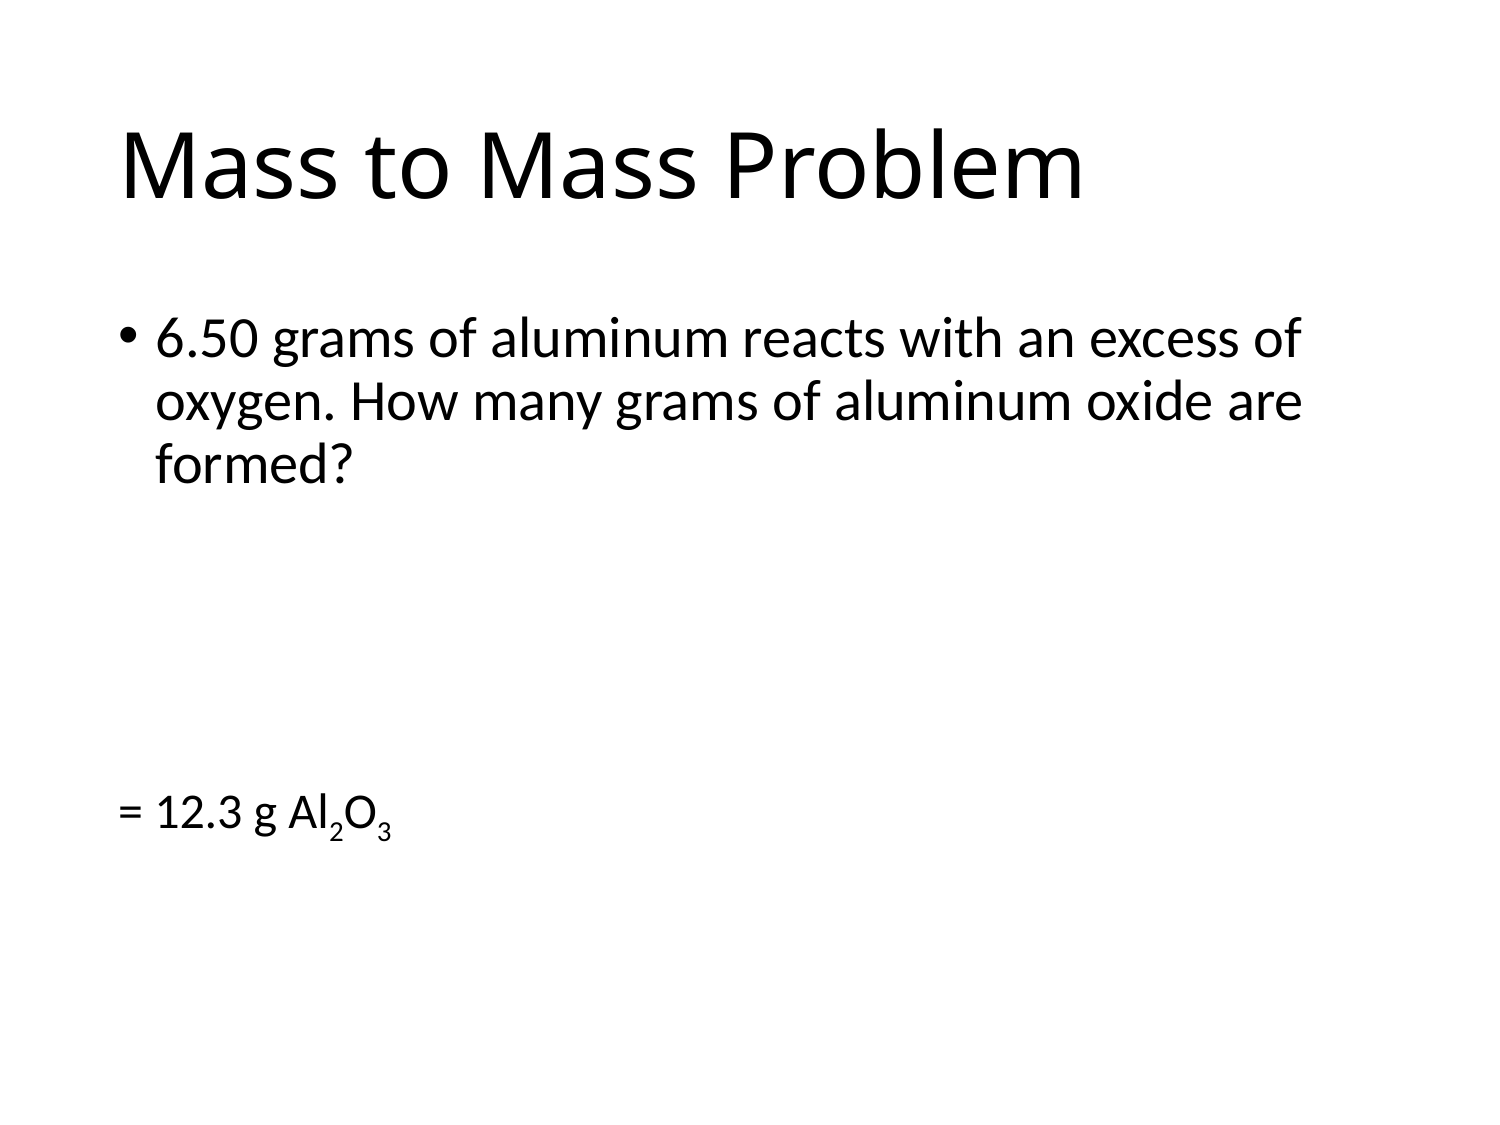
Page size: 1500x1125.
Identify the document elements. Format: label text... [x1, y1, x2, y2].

title Mass to Mass Problem [103, 59, 1397, 278]
